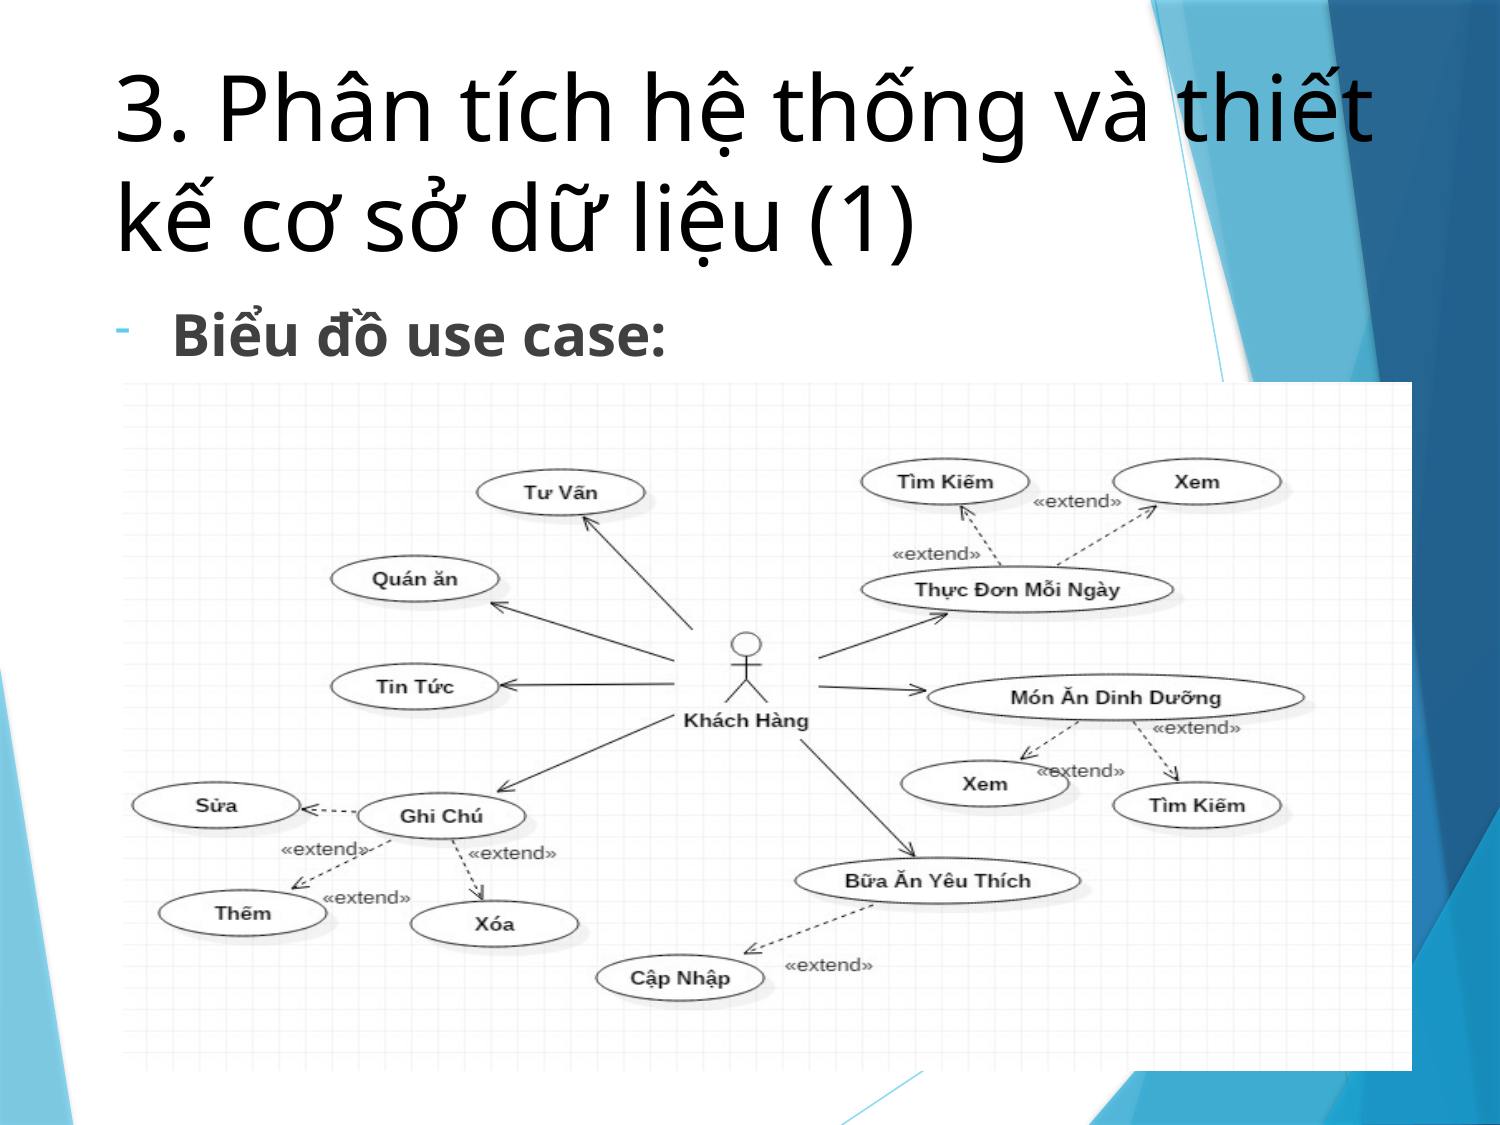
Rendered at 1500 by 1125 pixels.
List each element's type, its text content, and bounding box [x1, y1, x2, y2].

picture [123, 382, 1412, 1071]
title 3. Phân tích hệ thống và thiết kế cơ sở dữ liệu (1) [99, 42, 1436, 290]
list Biểu đồ use case: [99, 290, 1436, 991]
